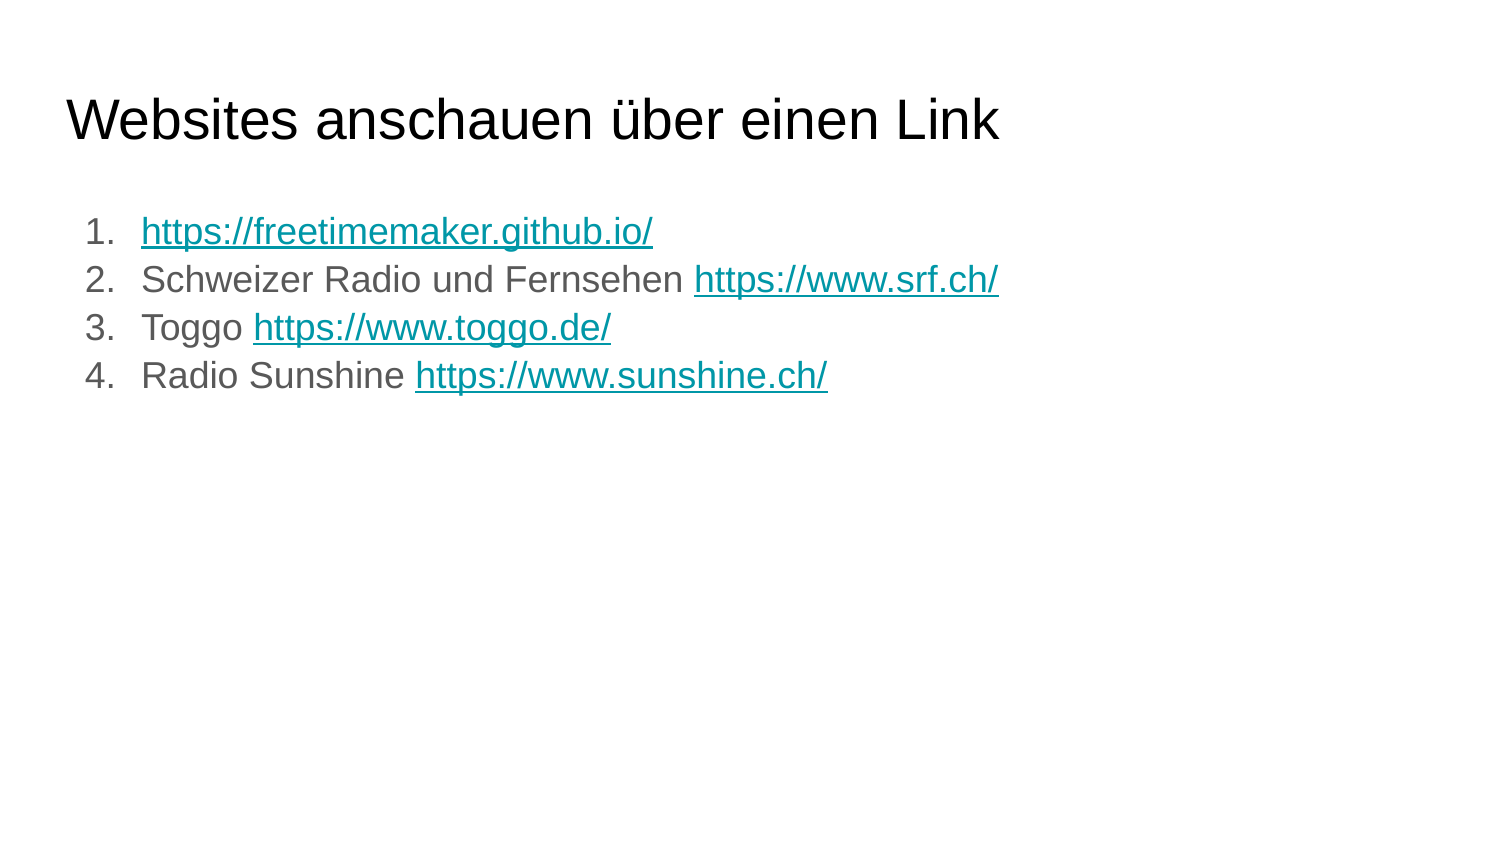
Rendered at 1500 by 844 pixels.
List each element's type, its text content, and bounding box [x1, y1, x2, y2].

list https://freetimemaker.github.io/ Schweizer Radio und Fernsehen https://www.srf.ch/ Toggo https://www.toggo.de/ Radio Sunshine https://www.sunshine.ch/ [51, 189, 1449, 750]
title Websites anschauen über einen Link [51, 72, 1449, 167]
